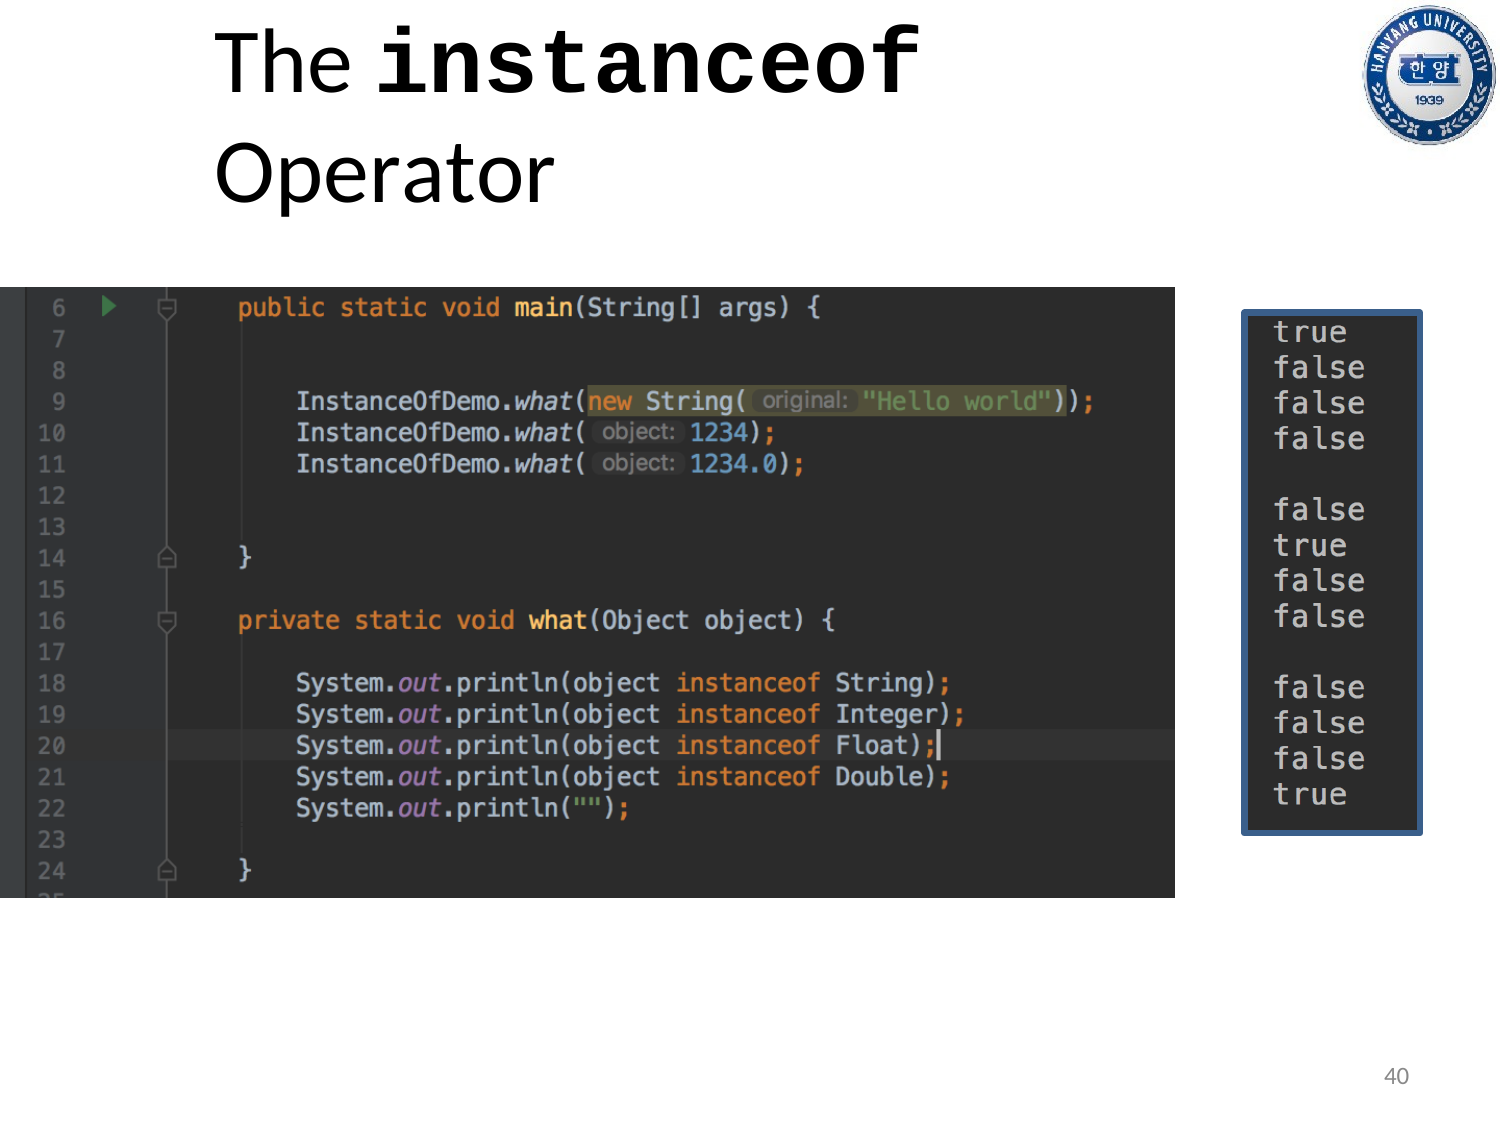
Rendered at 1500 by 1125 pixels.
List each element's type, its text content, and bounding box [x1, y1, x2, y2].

text_box The instanceof Operator [212, 1, 1285, 221]
picture [0, 0, 1500, 1125]
text_box 40 [1382, 1059, 1412, 1090]
